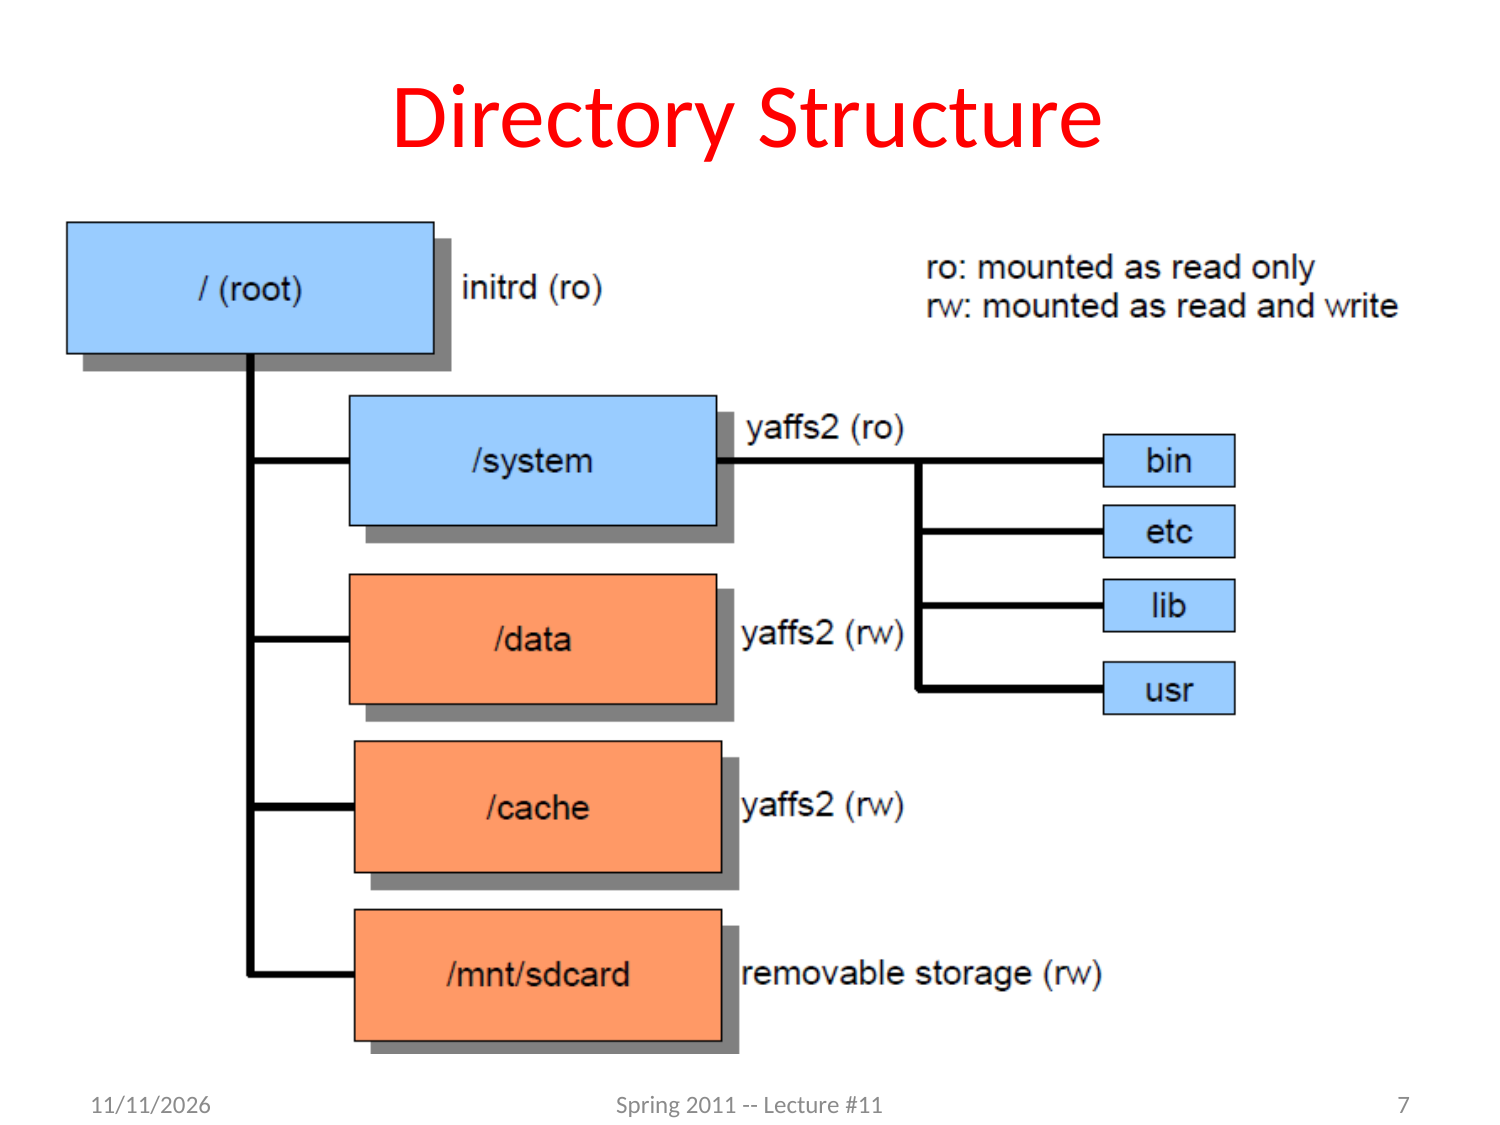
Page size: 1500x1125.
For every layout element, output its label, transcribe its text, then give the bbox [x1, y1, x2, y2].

title Directory Structure [39, 17, 1458, 205]
footer Spring 2011 -- Lecture #11 [512, 1073, 988, 1125]
picture [52, 210, 1406, 1054]
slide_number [75, 1073, 425, 1125]
slide_number 7 [1074, 1073, 1425, 1125]
